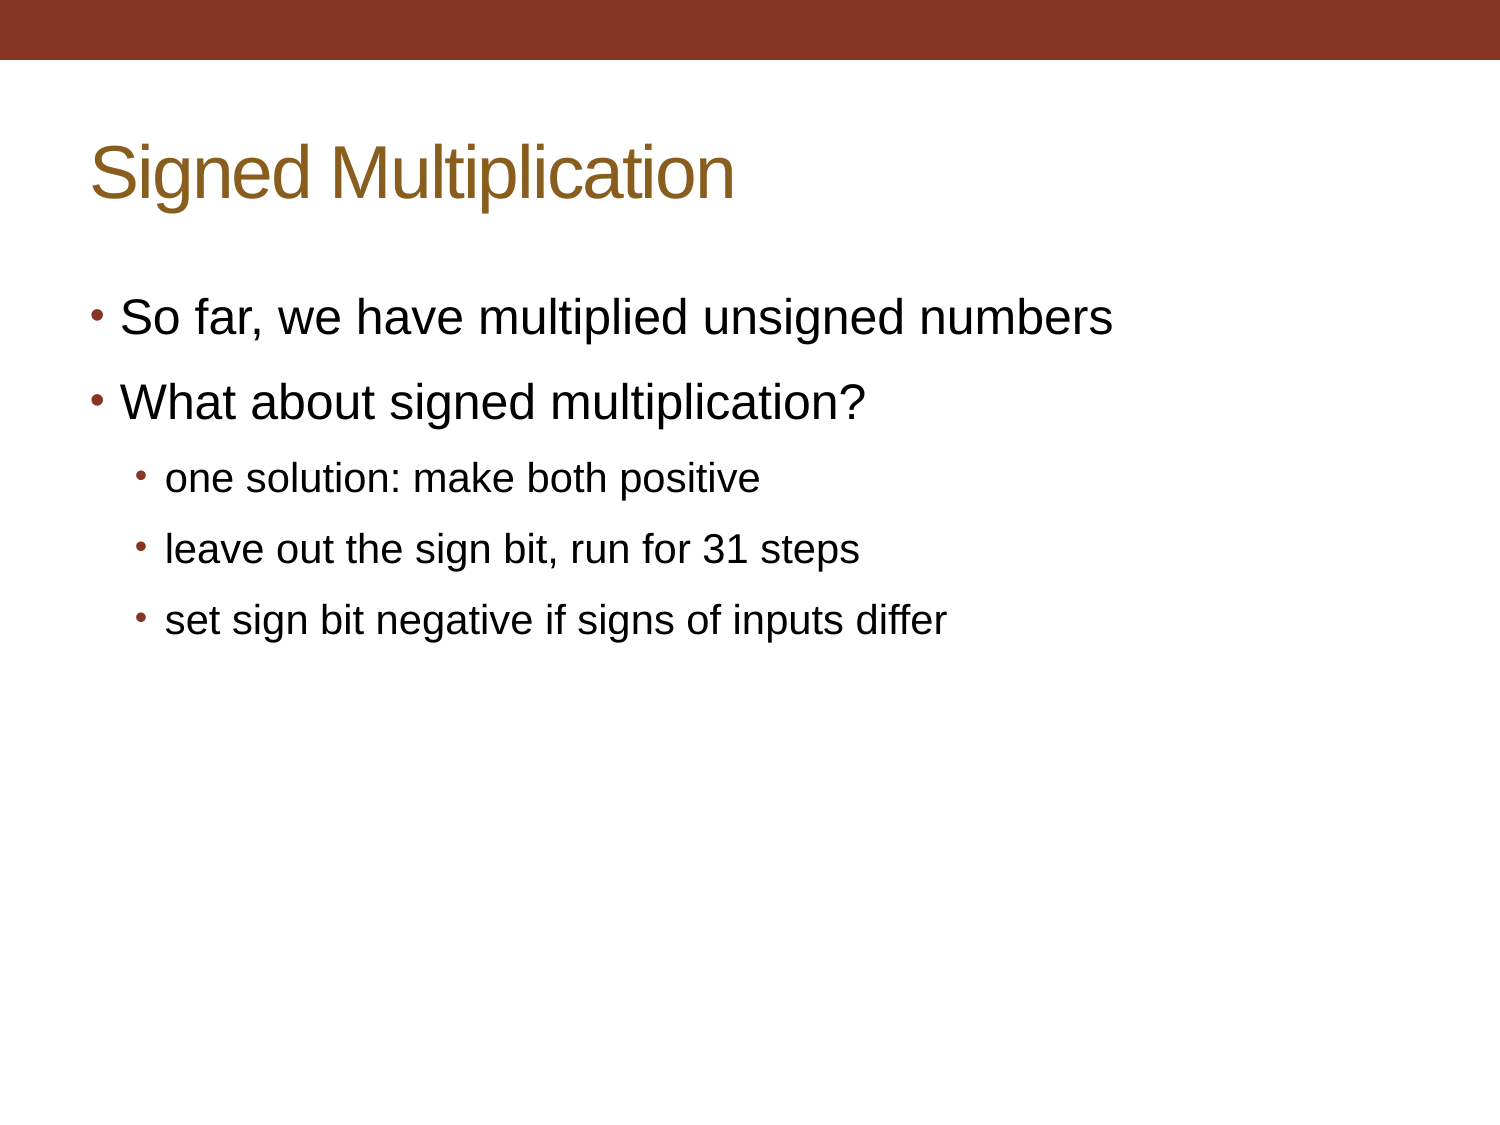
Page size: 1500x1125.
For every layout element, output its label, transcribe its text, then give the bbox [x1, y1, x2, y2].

title Signed Multiplication [75, 87, 1425, 250]
list So far, we have multiplied unsigned numbers What about signed multiplication? one solution: make both positive leave out the sign bit, run for 31 steps set sign bit negative if signs of inputs differ [75, 262, 1425, 1063]
